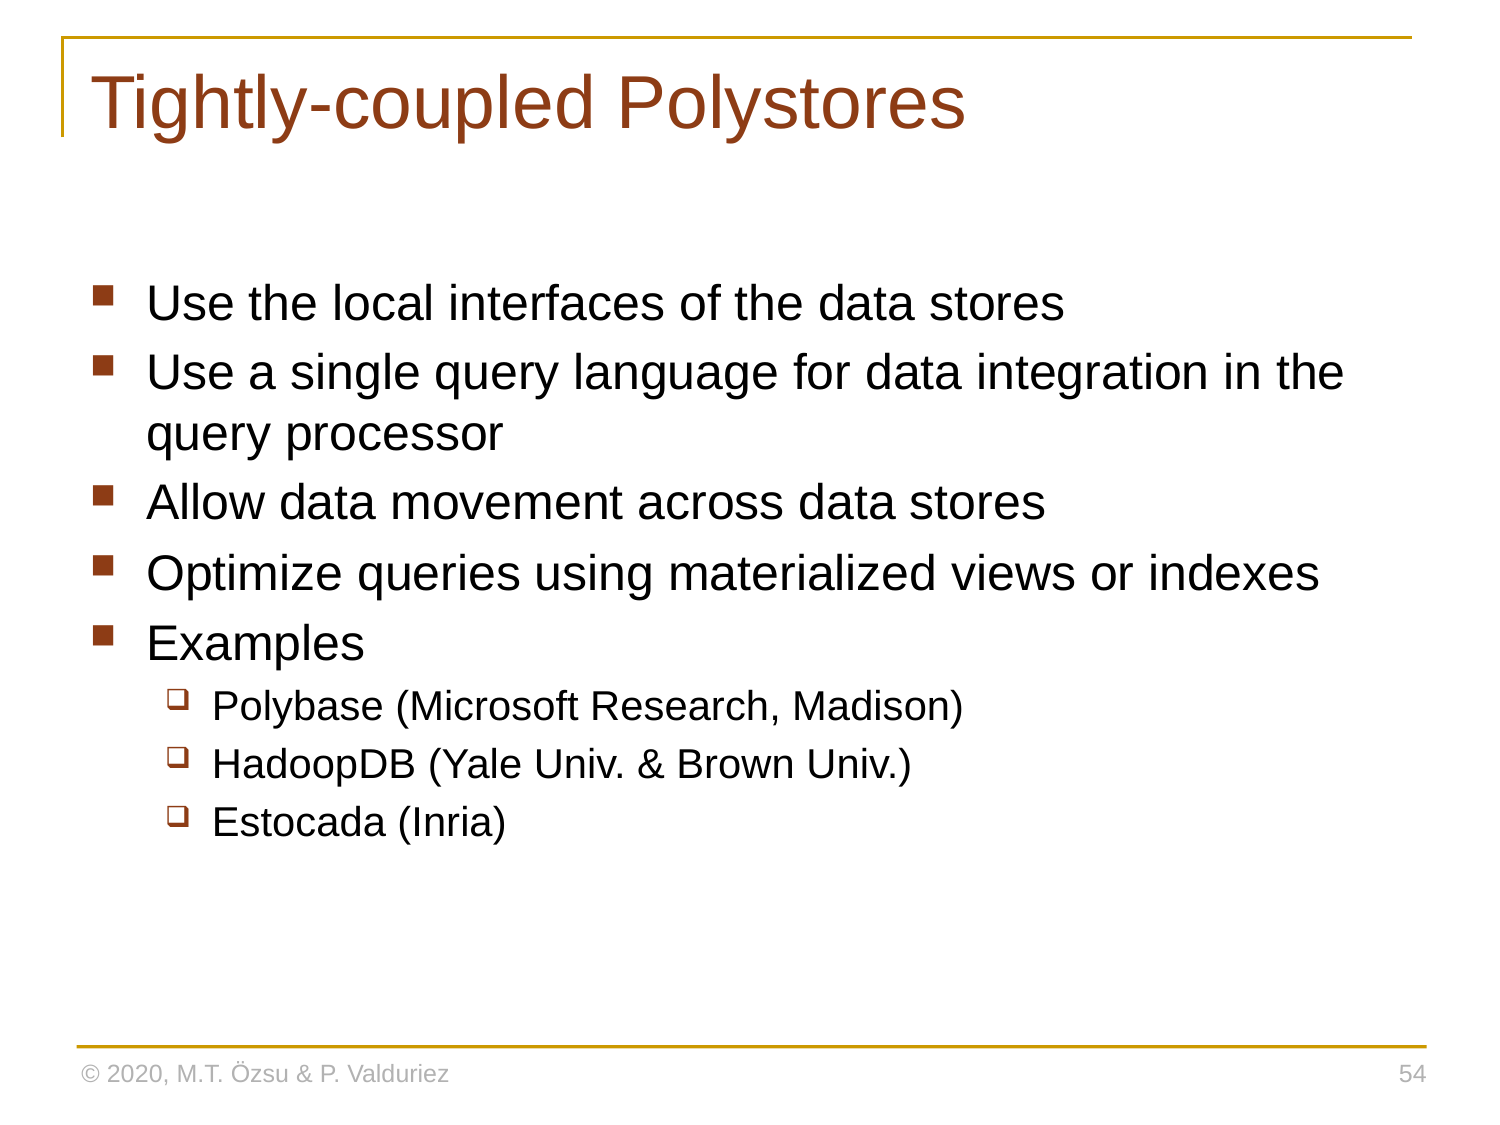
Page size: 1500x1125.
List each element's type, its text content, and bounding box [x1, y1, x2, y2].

slide_number 54 [1104, 1042, 1442, 1103]
list Use the local interfaces of the data stores Use a single query language for data integration in the query processor Allow data movement across data stores Optimize queries using materialized views or indexes Examples Polybase (Microsoft Research, Madison) HadoopDB (Yale Univ. & Brown Univ.) Estocada (Inria) [74, 262, 1426, 1006]
footer © 2020, M.T. Özsu & P. Valduriez [66, 1042, 573, 1103]
title Tightly-coupled Polystores [74, 45, 1426, 233]
